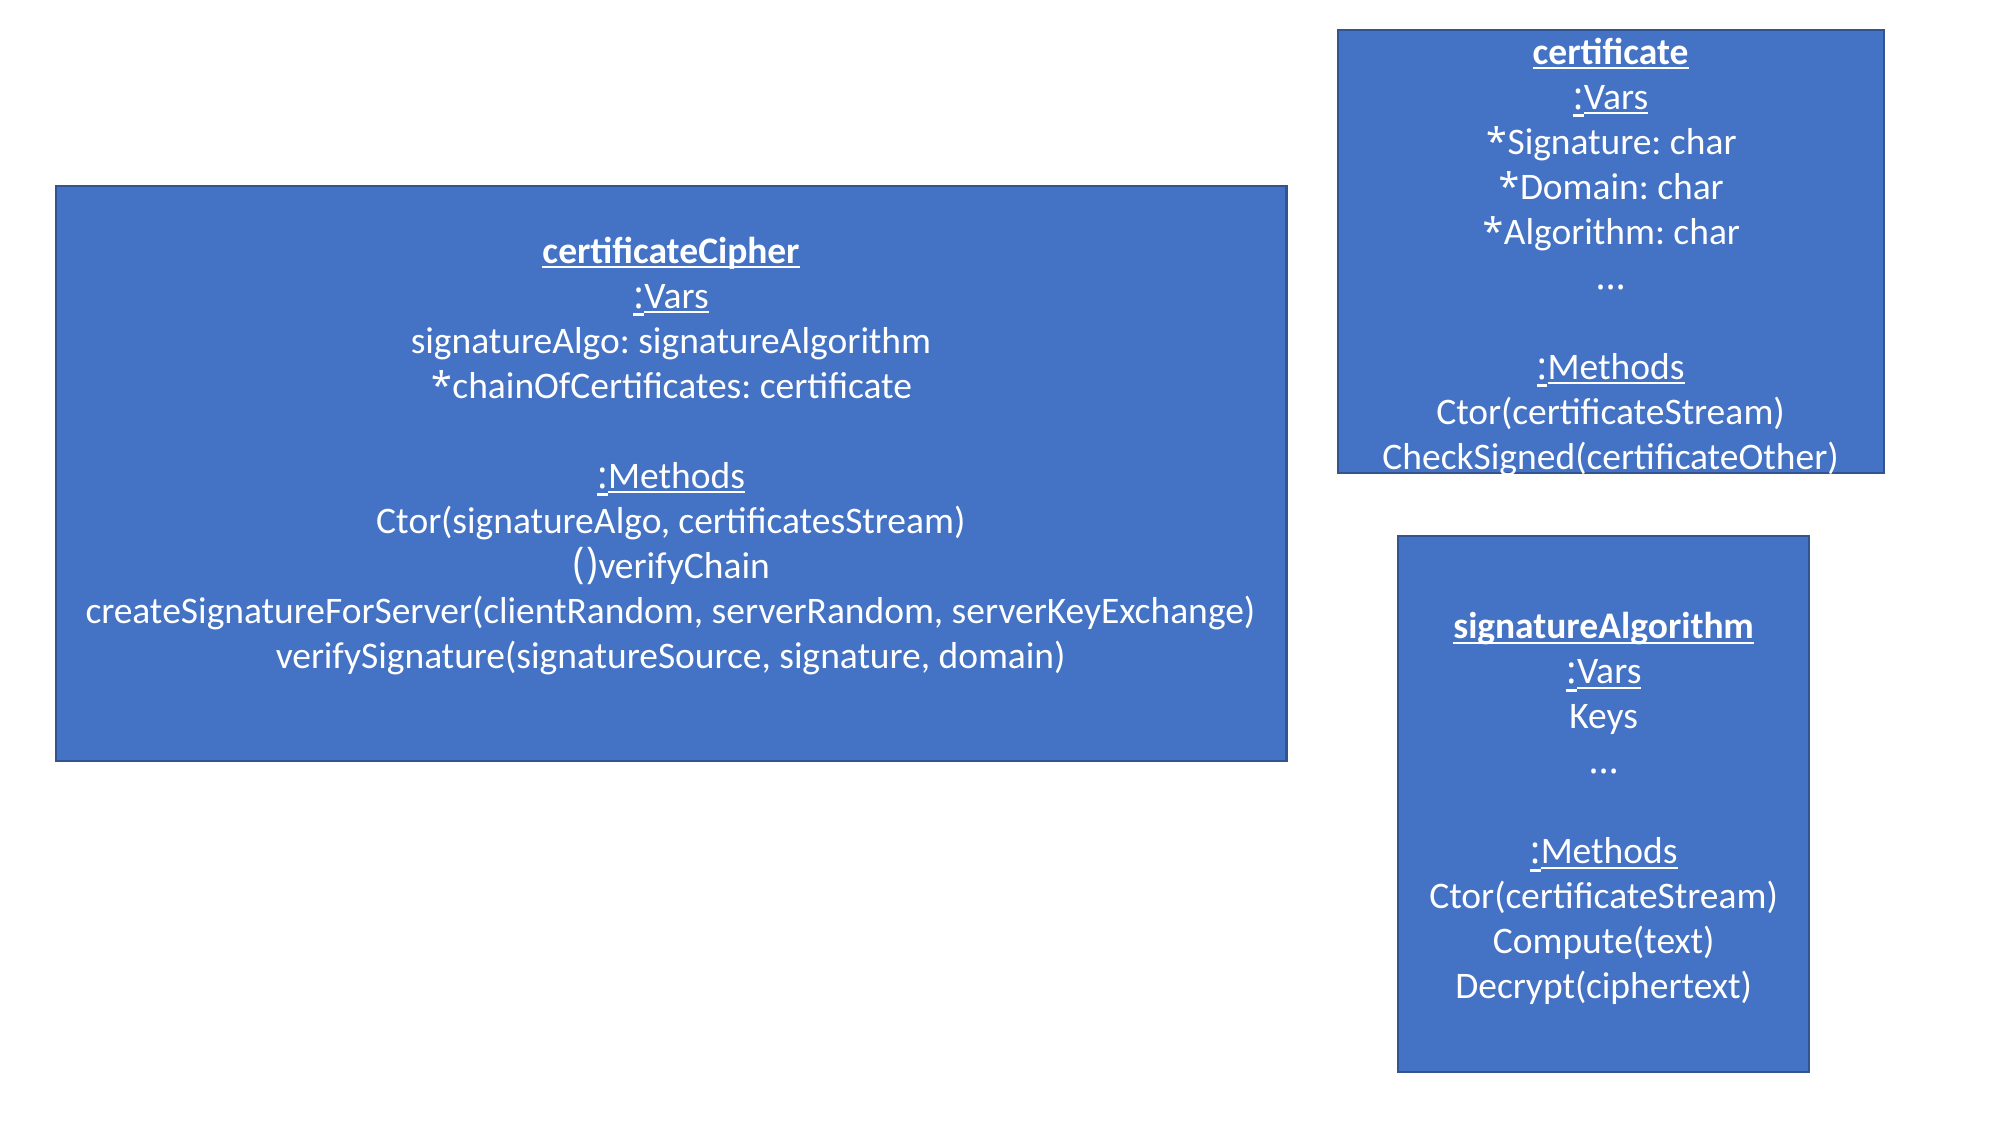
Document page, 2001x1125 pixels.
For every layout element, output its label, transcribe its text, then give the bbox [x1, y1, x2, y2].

text_box certificate Vars: Signature: char* Domain: char* Algorithm: char* … Methods: Ctor(certificateStream) CheckSigned(certificateOther) [1337, 29, 1885, 474]
text_box signatureAlgorithm Vars: Keys … Methods: Ctor(certificateStream) Compute(text) Decrypt(ciphertext) [1397, 535, 1810, 1073]
text_box certificateCipher Vars: signatureAlgo: signatureAlgorithm chainOfCertificates: certificate* Methods: Ctor(signatureAlgo, certificatesStream) verifyChain() createSignatureForServer(clientRandom, serverRandom, serverKeyExchange) verifySignature(signatureSource, signature, domain) [55, 185, 1288, 762]
